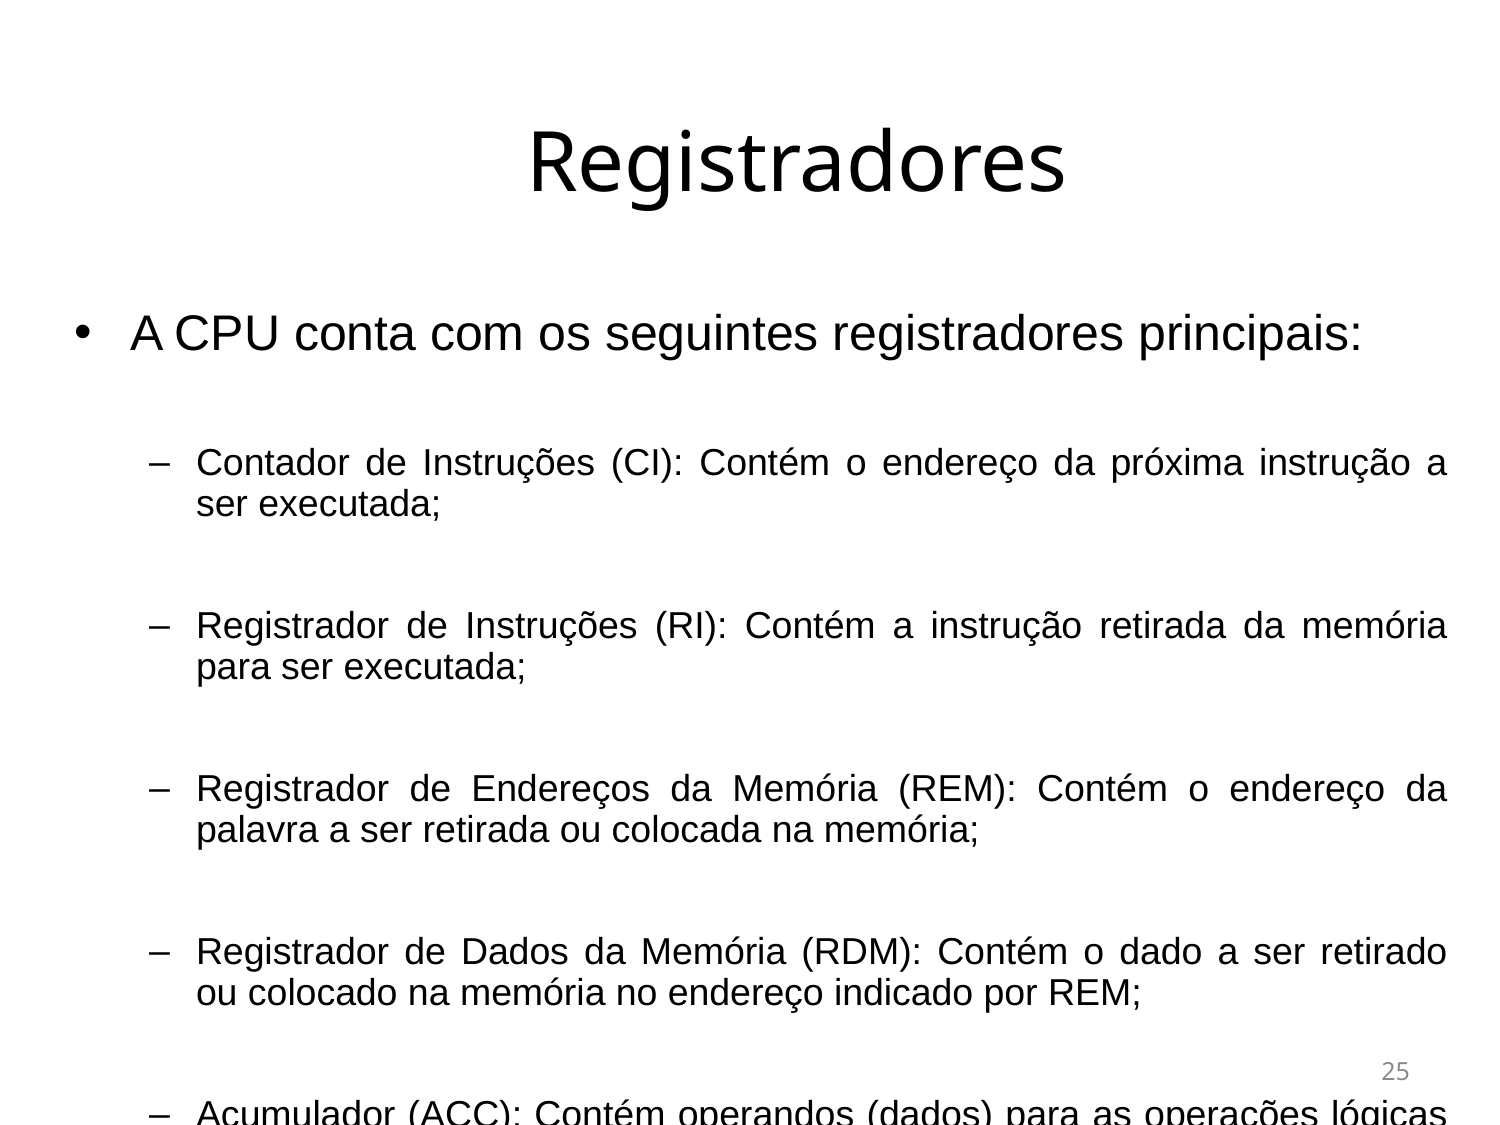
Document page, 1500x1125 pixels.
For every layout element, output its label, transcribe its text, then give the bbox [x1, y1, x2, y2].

slide_number 25 [1074, 1042, 1425, 1103]
title Registradores [112, 56, 1482, 260]
list A CPU conta com os seguintes registradores principais: Contador de Instruções (CI): Contém o endereço da próxima instrução a ser executada; Registrador de Instruções (RI): Contém a instrução retirada da memória para ser executada; Registrador de Endereços da Memória (REM): Contém o endereço da palavra a ser retirada ou colocada na memória; Registrador de Dados da Memória (RDM): Contém o dado a ser retirado ou colocado na memória no endereço indicado por REM; Acumulador (ACC): Contém operandos (dados) para as operações lógicas e aritméticas e pode ser usado como registrador para entrada e saída de dados [59, 299, 1463, 1125]
